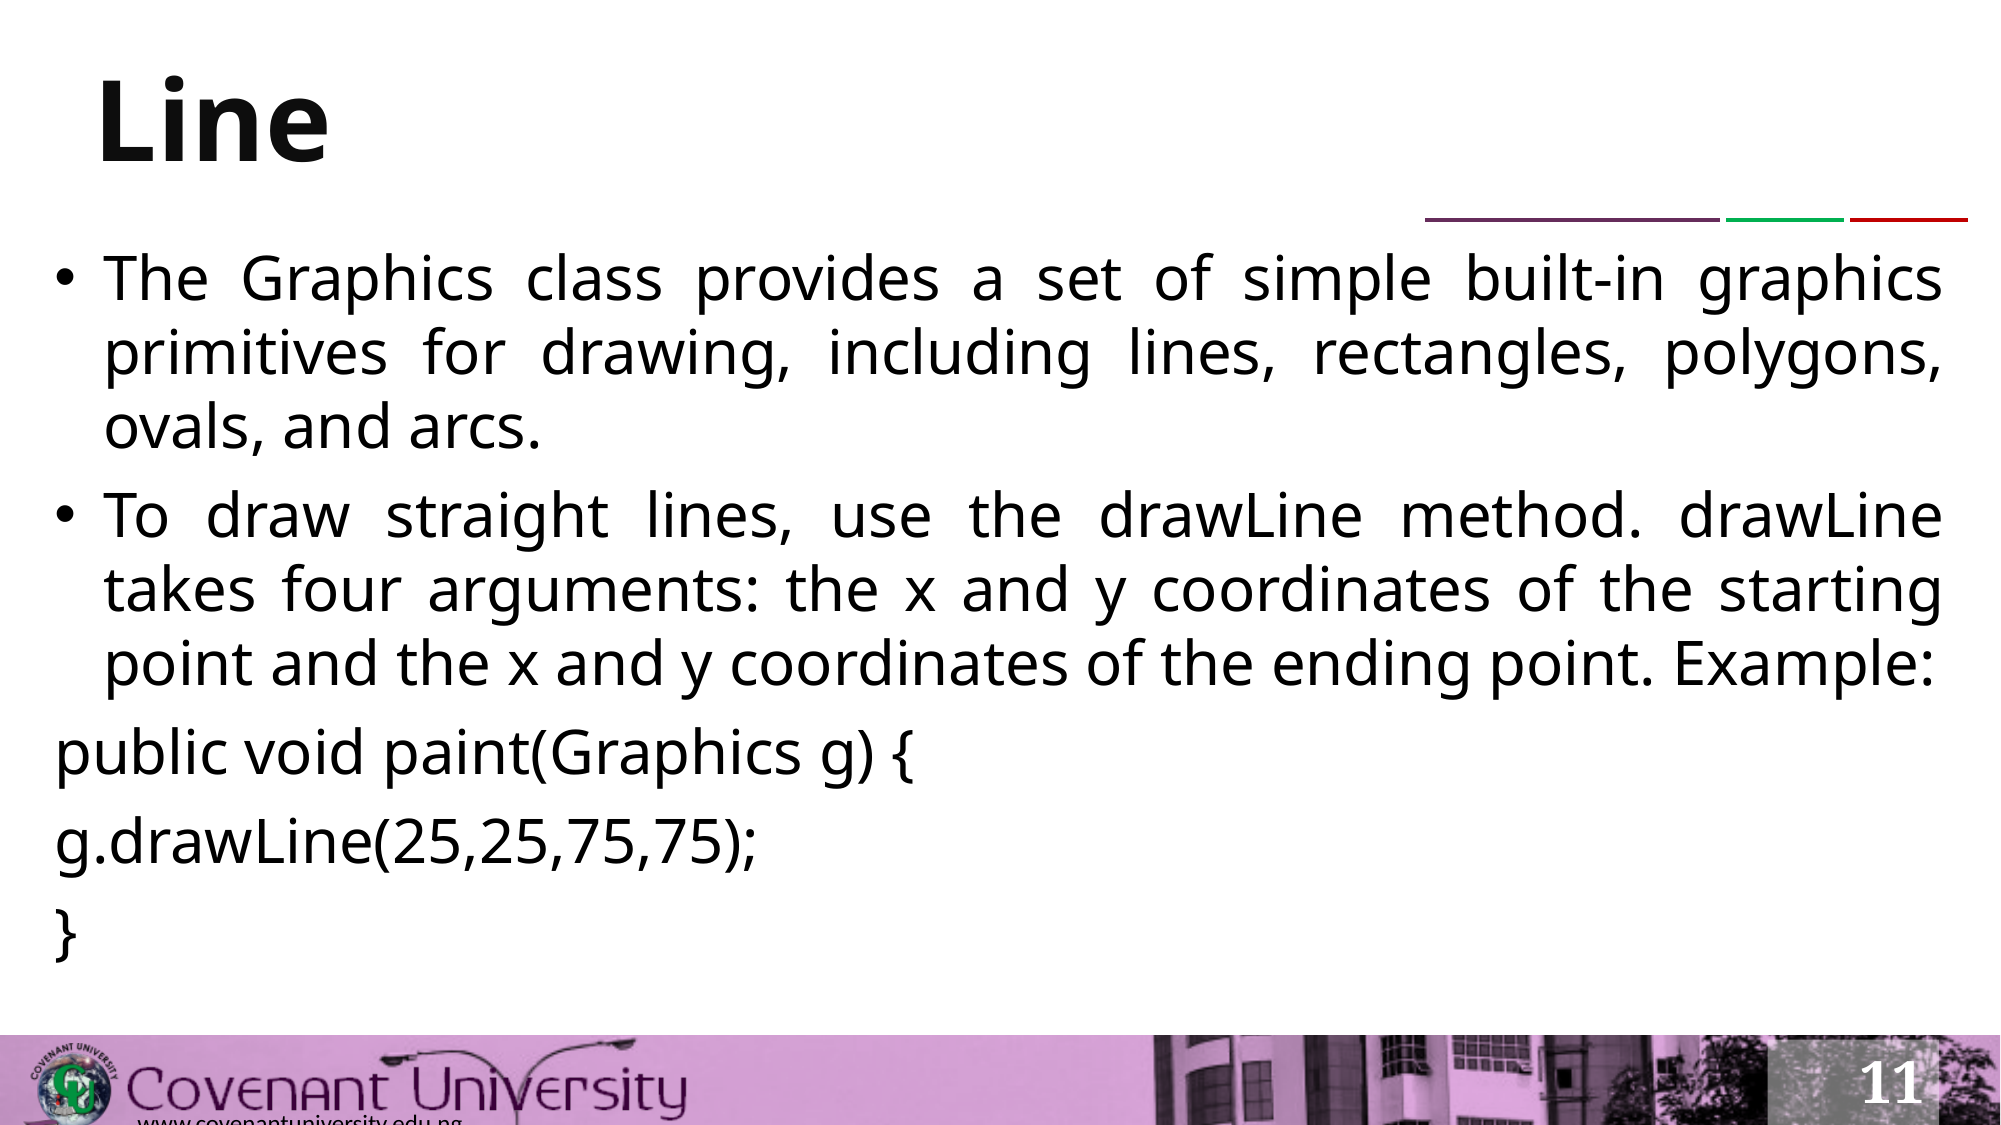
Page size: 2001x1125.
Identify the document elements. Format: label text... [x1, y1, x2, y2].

title Line [74, 20, 2000, 213]
list The Graphics class provides a set of simple built-in graphics primitives for drawing, including lines, rectangles, polygons, ovals, and arcs. To draw straight lines, use the drawLine method. drawLine takes four arguments: the x and y coordinates of the starting point and the x and y coordinates of the ending point. Example: public void paint(Graphics g) { g.drawLine(25,25,75,75); } [39, 231, 1961, 1024]
picture [23, 1036, 1071, 1125]
